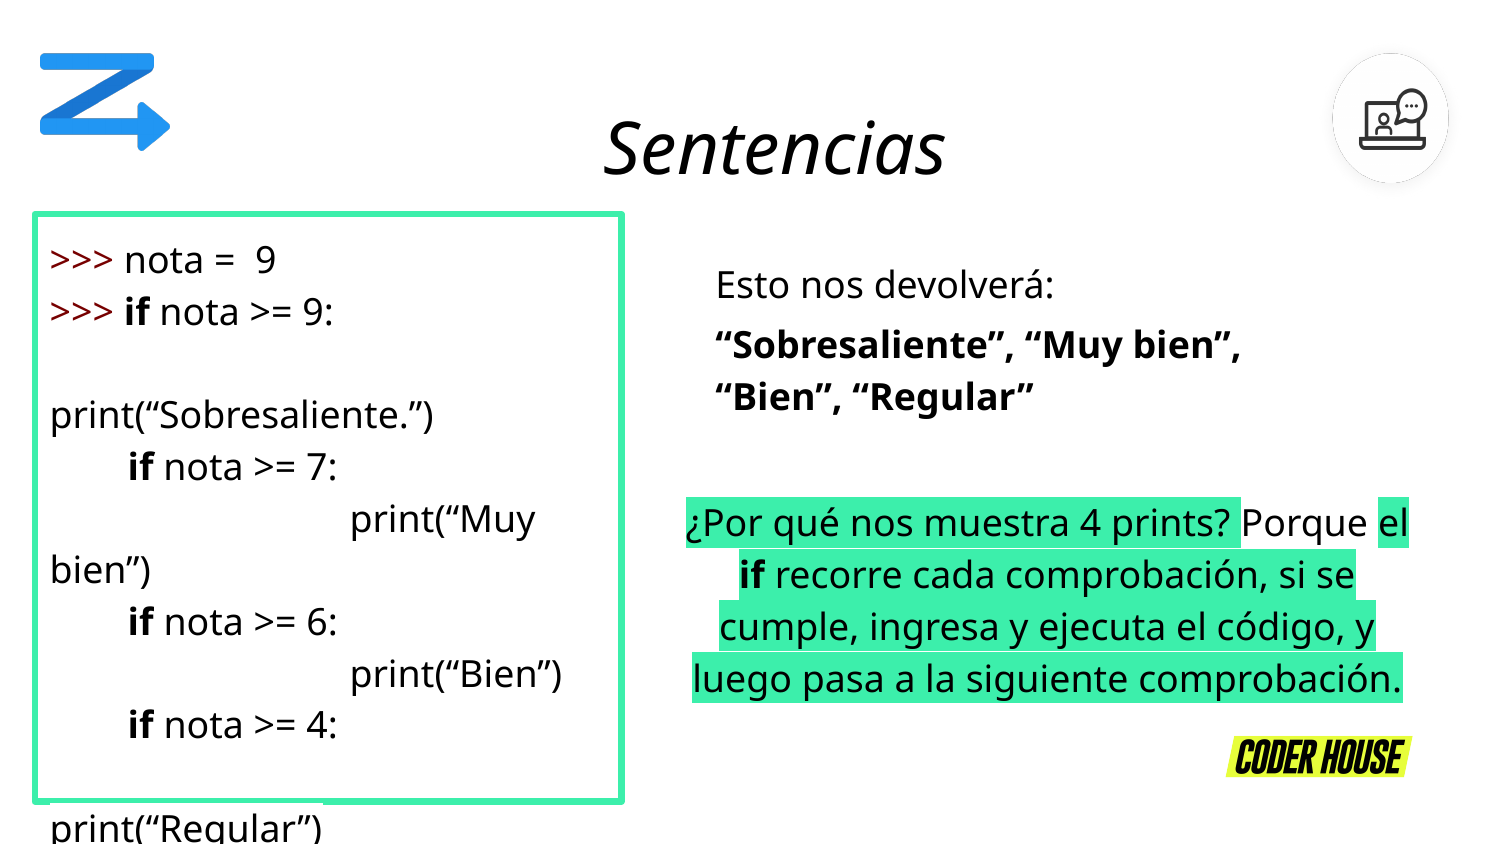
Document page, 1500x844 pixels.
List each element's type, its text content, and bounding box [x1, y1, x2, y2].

picture [39, 36, 170, 168]
text_box ¿Por qué nos muestra 4 prints? Porque el if recorre cada comprobación, si se cumple, ingresa y ejecuta el código, y luego pasa a la siguiente comprobación. [662, 477, 1433, 715]
picture [1221, 728, 1417, 784]
text_box Sentencias [322, 64, 1230, 227]
picture [1317, 36, 1463, 199]
text_box >>> nota = 9 >>> if nota >= 9: print(“Sobresaliente.”) if nota >= 7: print(“Muy bien”) if nota >= 6: print(“Bien”) if nota >= 4: print(“Regular”) else: print(“Insuficiente”) [34, 214, 622, 802]
text_box Esto nos devolverá: “Sobresaliente”, “Muy bien”, “Bien”, “Regular” [700, 239, 1394, 433]
